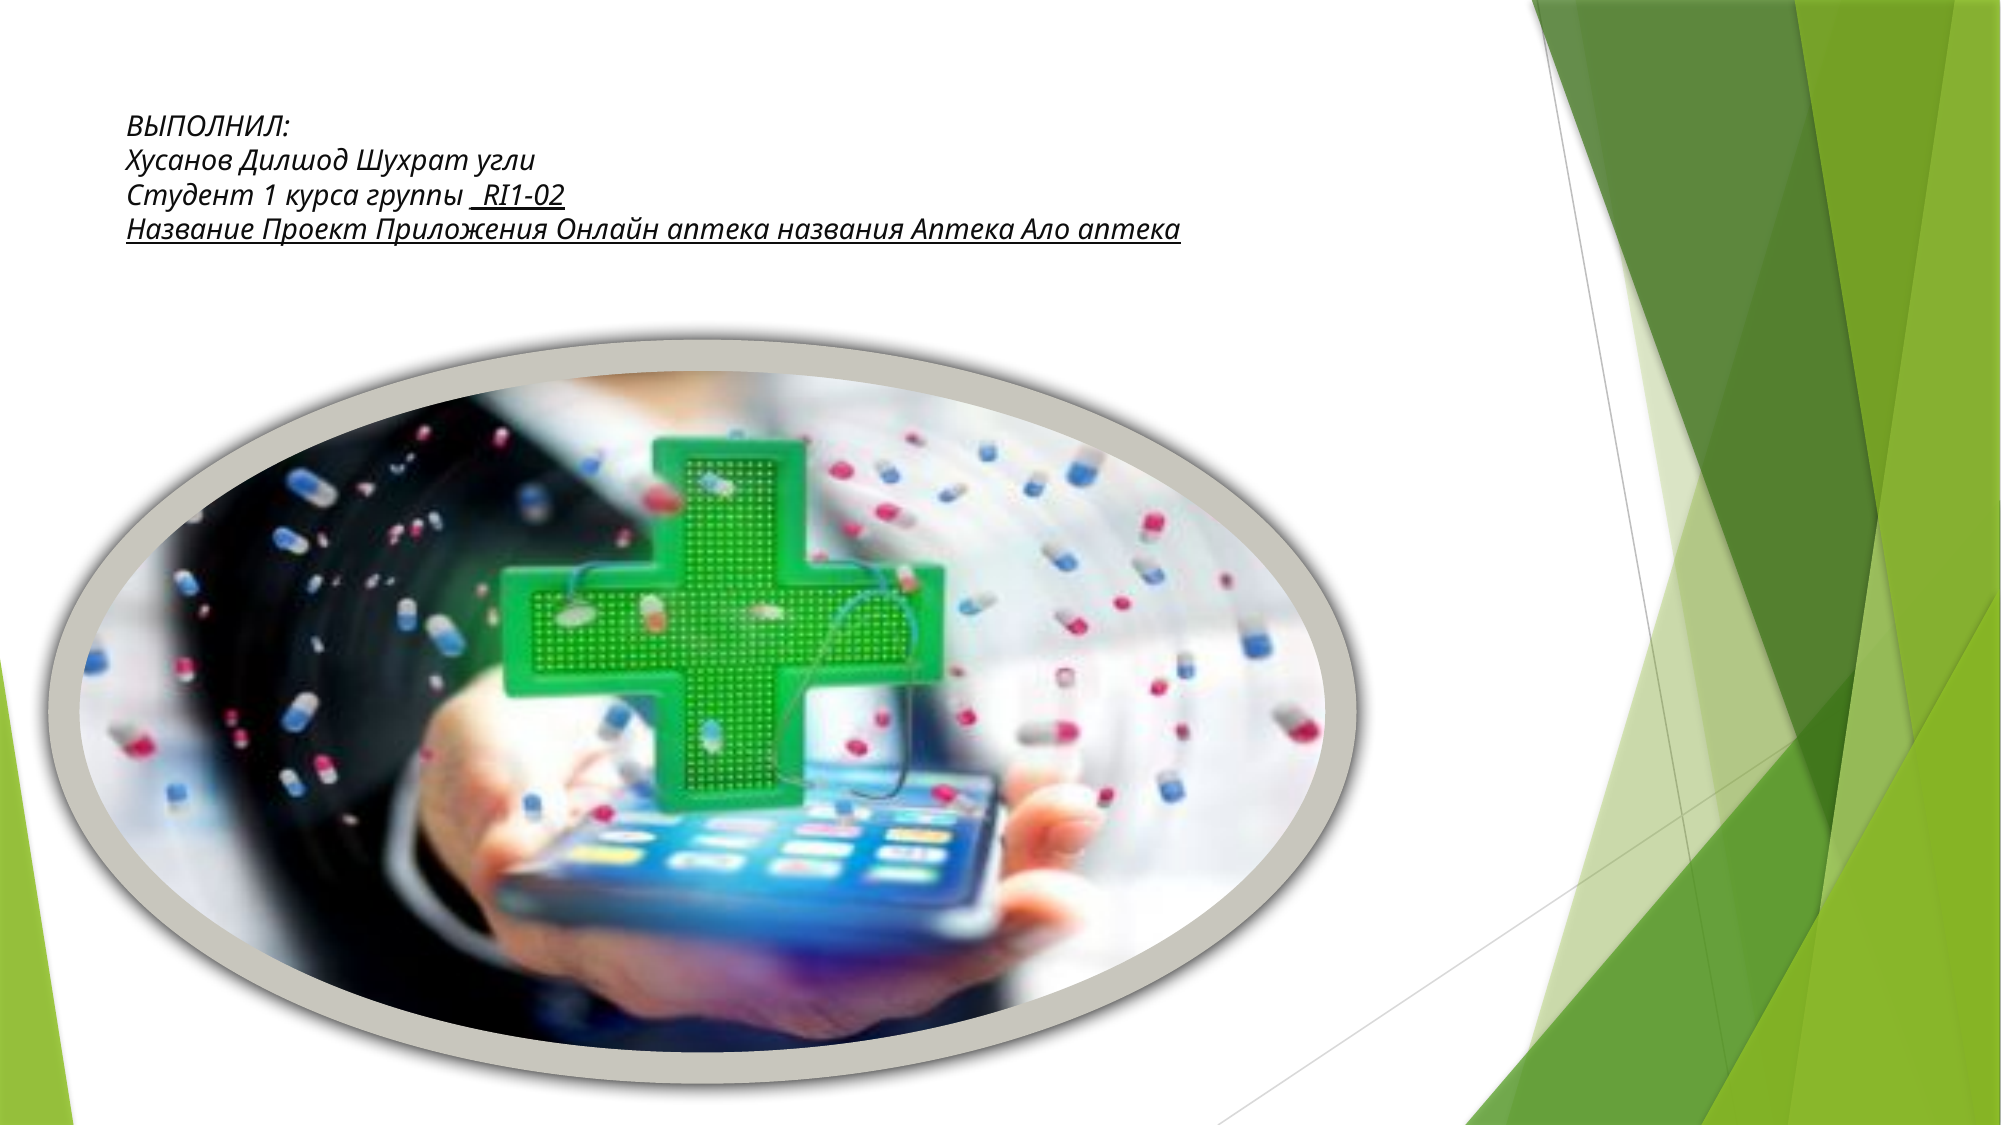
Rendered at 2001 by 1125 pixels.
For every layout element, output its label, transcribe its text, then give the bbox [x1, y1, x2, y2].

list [63, 354, 1342, 1069]
title ВЫПОЛНИЛ: Хусанов Дилшод Шухрат угли Студент 1 курса группы _RI1-02 Название Проект Приложения Онлайн аптека названия Аптека Ало аптека [111, 99, 1522, 317]
